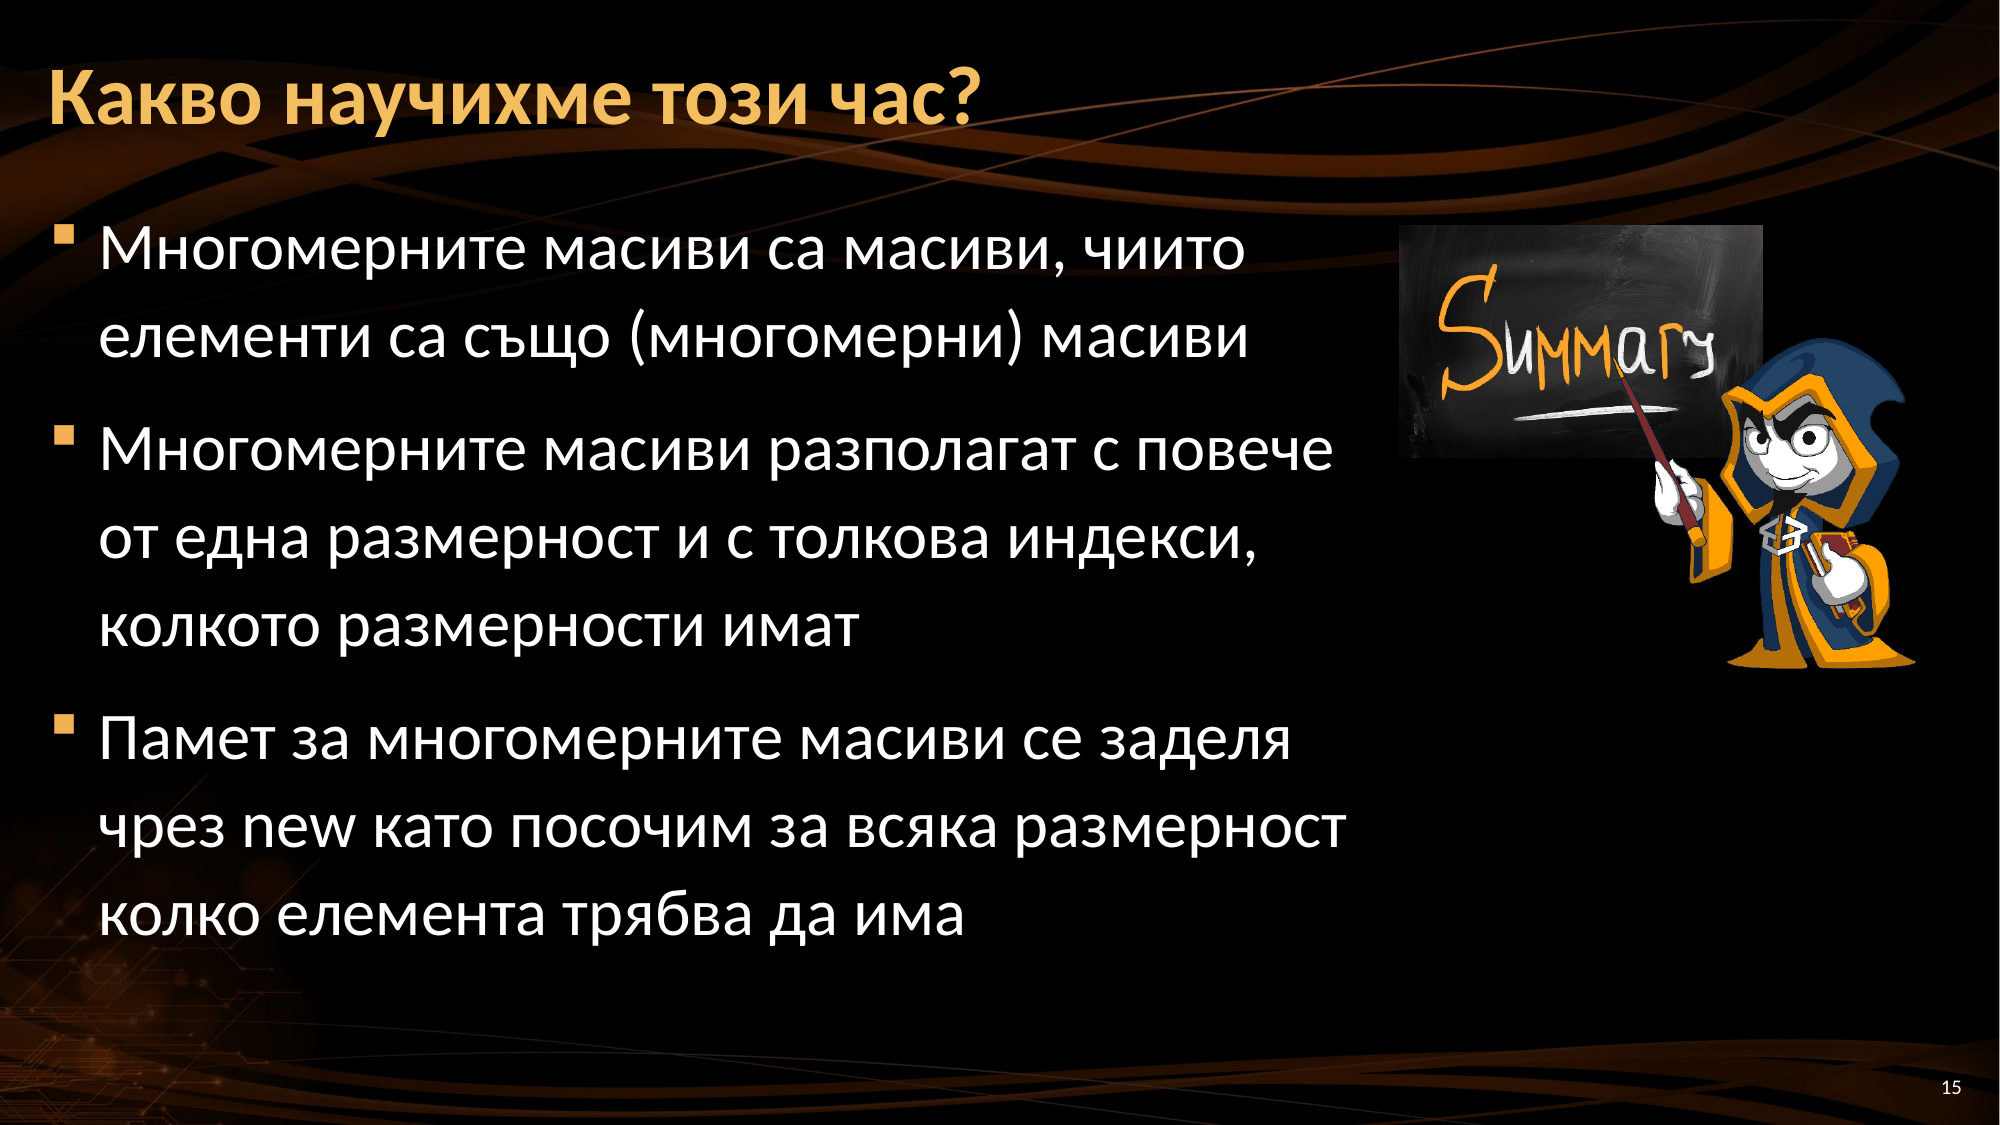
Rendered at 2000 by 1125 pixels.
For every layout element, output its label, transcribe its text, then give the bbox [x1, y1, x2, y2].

list Многомерните масиви са масиви, чиито елементи са също (многомерни) масиви Многомерните масиви разполагат с повече от една размерност и с толкова индекси, колкото размерности имат Памет за многомерните масиви се заделя чрез new като посочим за всяка размерност колко елемента трябва да има [31, 189, 1379, 1103]
title Какво научихме този час? [30, 6, 1602, 189]
picture [0, 0, 2000, 1125]
slide_number 15 [1897, 1070, 1968, 1103]
